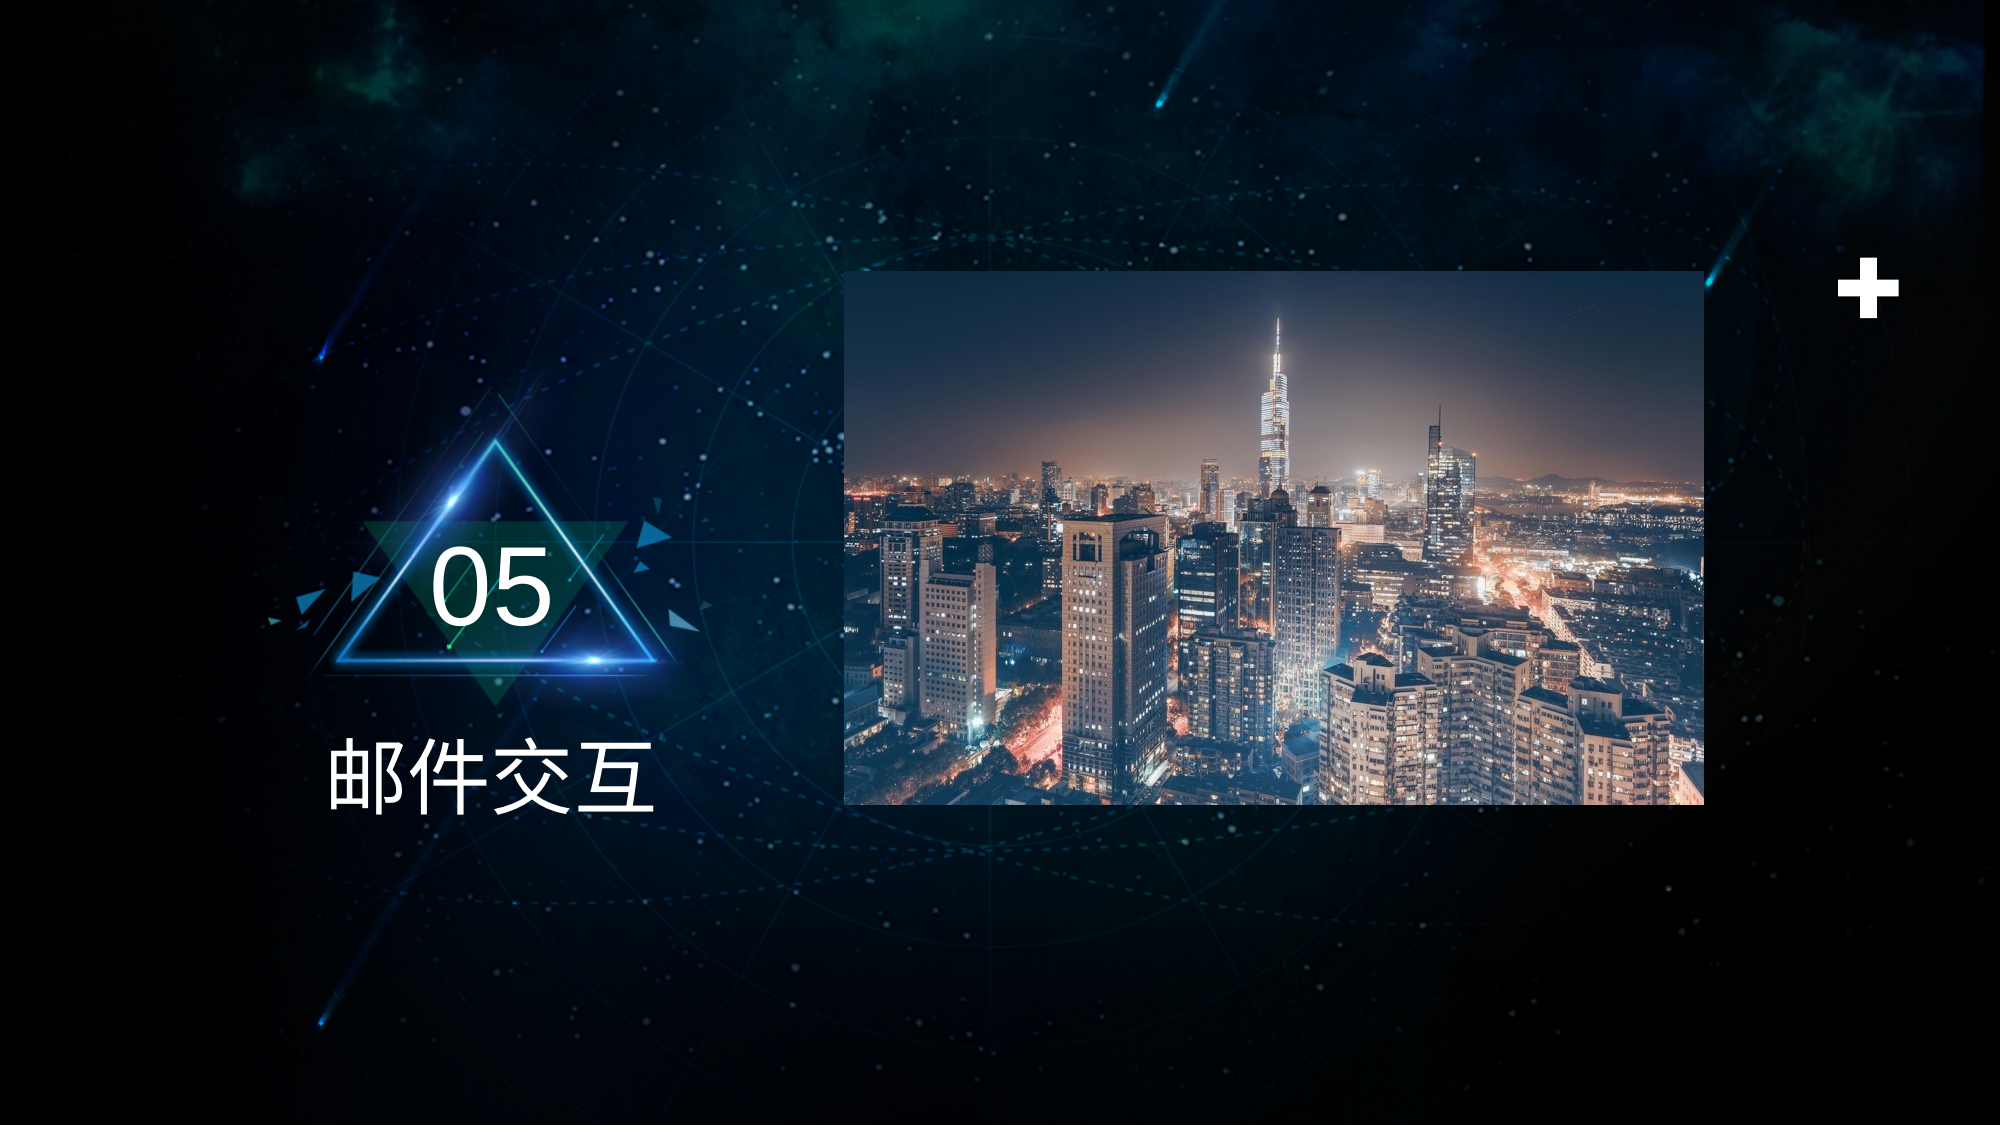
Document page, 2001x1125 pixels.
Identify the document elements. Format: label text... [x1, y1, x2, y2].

text_box [1838, 257, 1899, 319]
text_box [232, 349, 750, 733]
picture [0, 0, 2000, 1125]
text_box 邮件交互 [208, 717, 774, 833]
